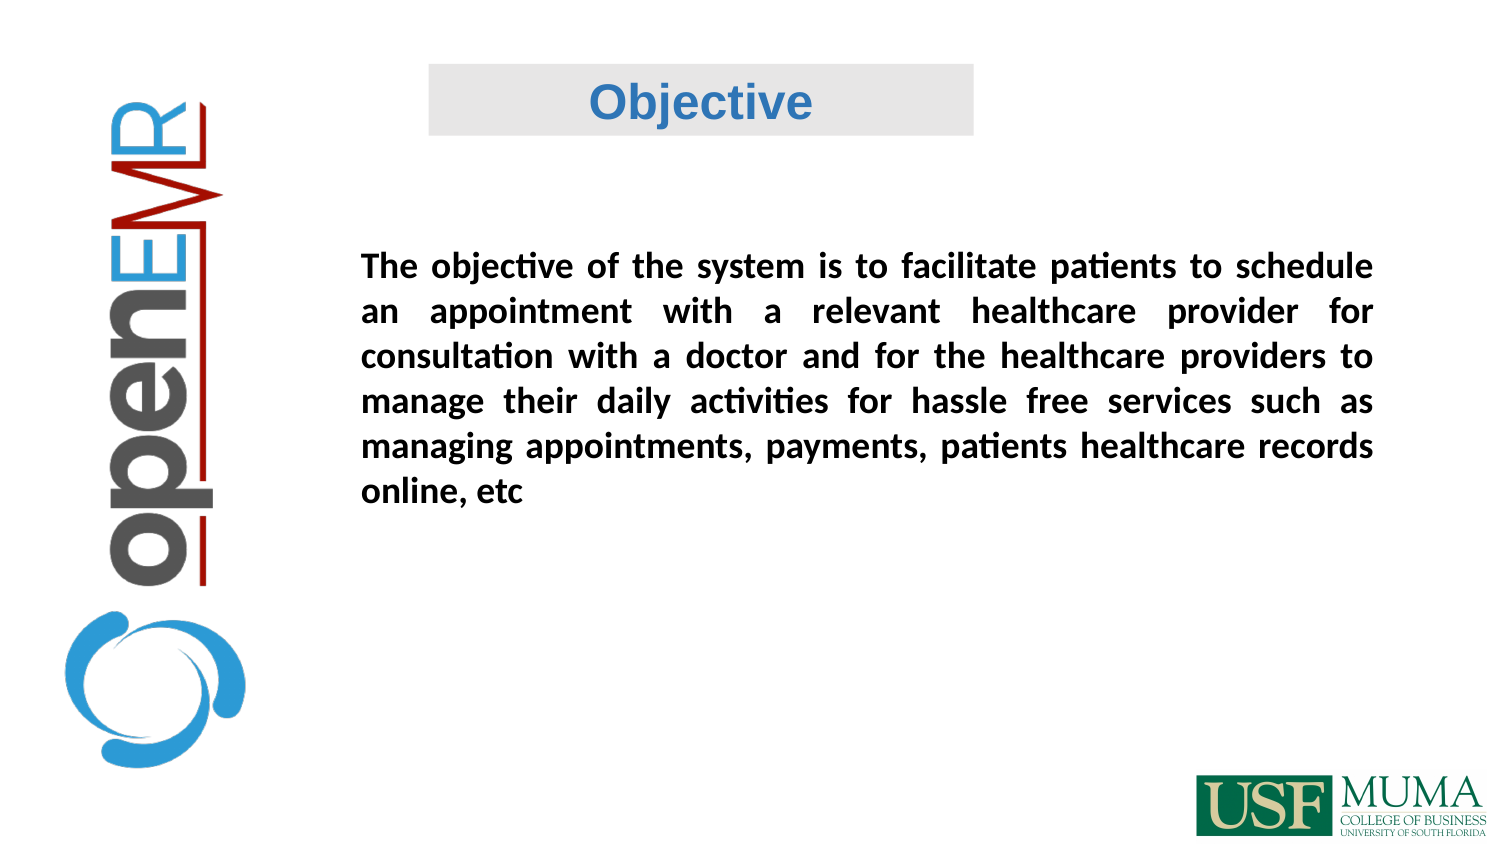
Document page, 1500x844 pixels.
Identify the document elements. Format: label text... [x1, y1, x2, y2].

text_box The objective of the system is to facilitate patients to schedule an appointment with a relevant healthcare provider for consultation with a doctor and for the healthcare providers to manage their daily activities for hassle free services such as managing appointments, payments, patients healthcare records online, etc [346, 233, 1390, 563]
picture [0, 100, 490, 770]
picture [1196, 769, 1487, 844]
text_box Objective [428, 63, 974, 136]
